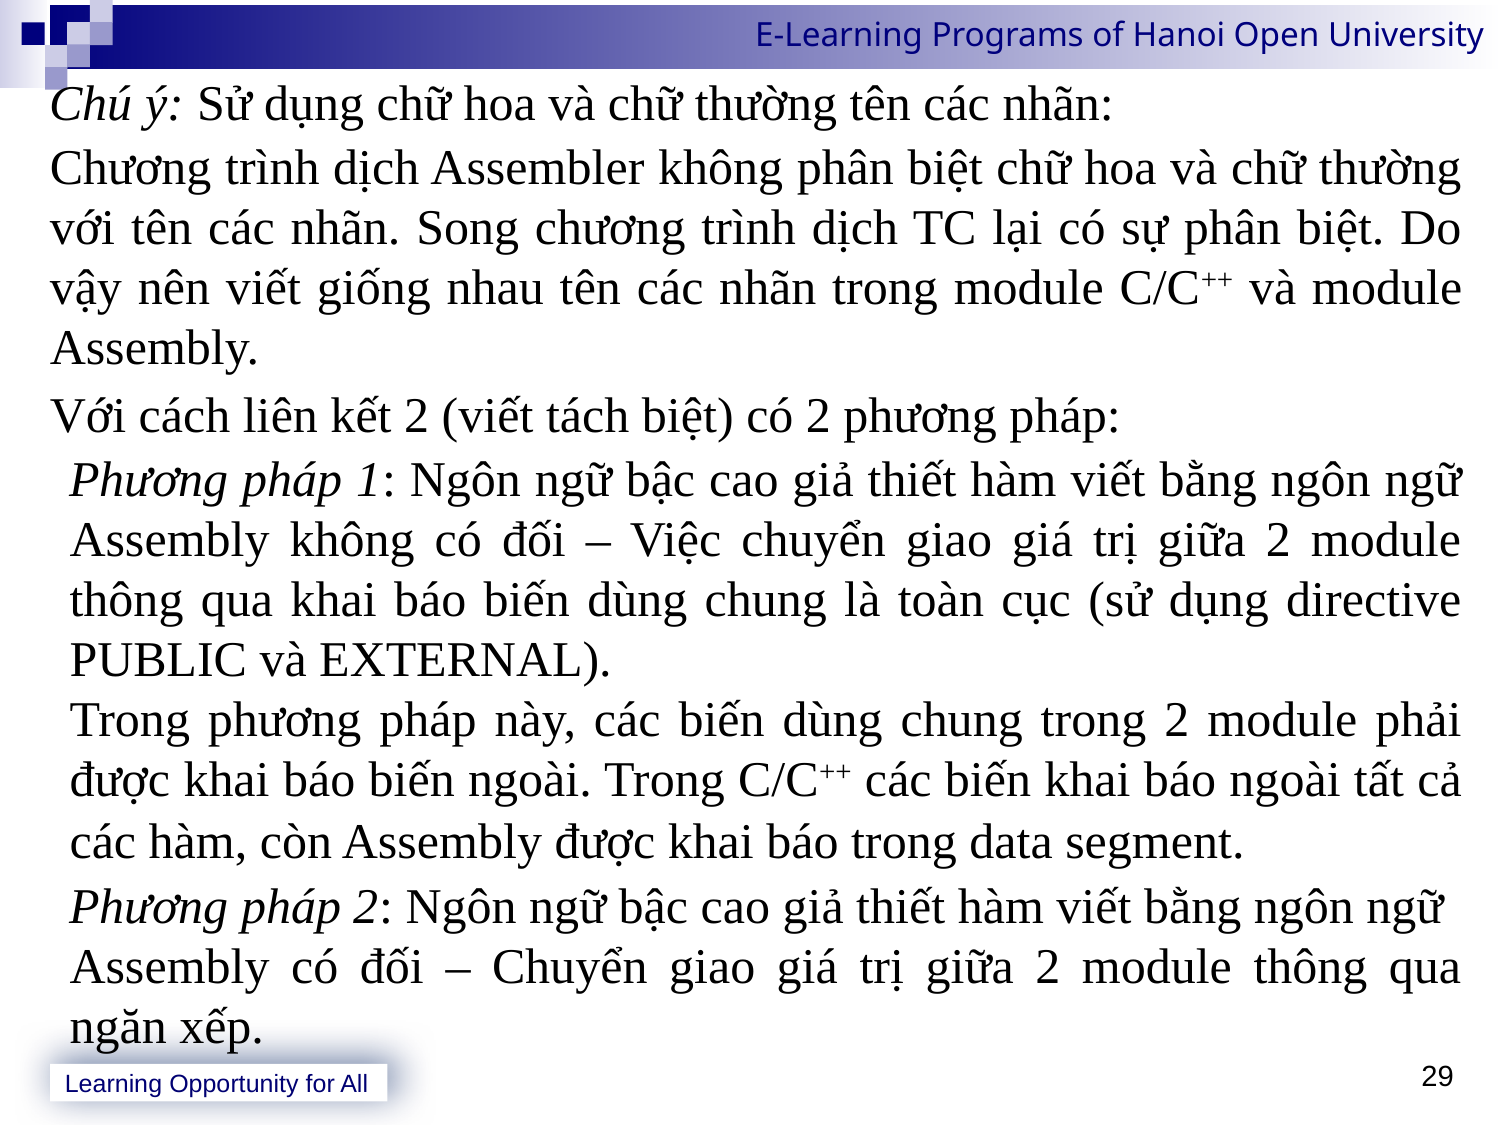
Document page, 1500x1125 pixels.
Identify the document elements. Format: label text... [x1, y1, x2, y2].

list Chú ý: Sử dụng chữ hoa và chữ thường tên các nhãn: Chương trình dịch Assembler không phân biệt chữ hoa và chữ thường với tên các nhãn. Song chương trình dịch TC lại có sự phân biệt. Do vậy nên viết giống nhau tên các nhãn trong module C/C++ và module Assembly. Với cách liên kết 2 (viết tách biệt) có 2 phương pháp: Phương pháp 1: Ngôn ngữ bậc cao giả thiết hàm viết bằng ngôn ngữ Assembly không có đối – Việc chuyển giao giá trị giữa 2 module thông qua khai báo biến dùng chung là toàn cục (sử dụng directive PUBLIC và EXTERNAL). Trong phương pháp này, các biến dùng chung trong 2 module phải được khai báo biến ngoài. Trong C/C++ các biến khai báo ngoài tất cả các hàm, còn Assembly được khai báo trong data segment. Phương pháp 2: Ngôn ngữ bậc cao giả thiết hàm viết bằng ngôn ngữ Assembly có đối – Chuyển giao giá trị giữa 2 module thông qua ngăn xếp. [34, 62, 1478, 1125]
slide_number 29 [1392, 1042, 1488, 1088]
